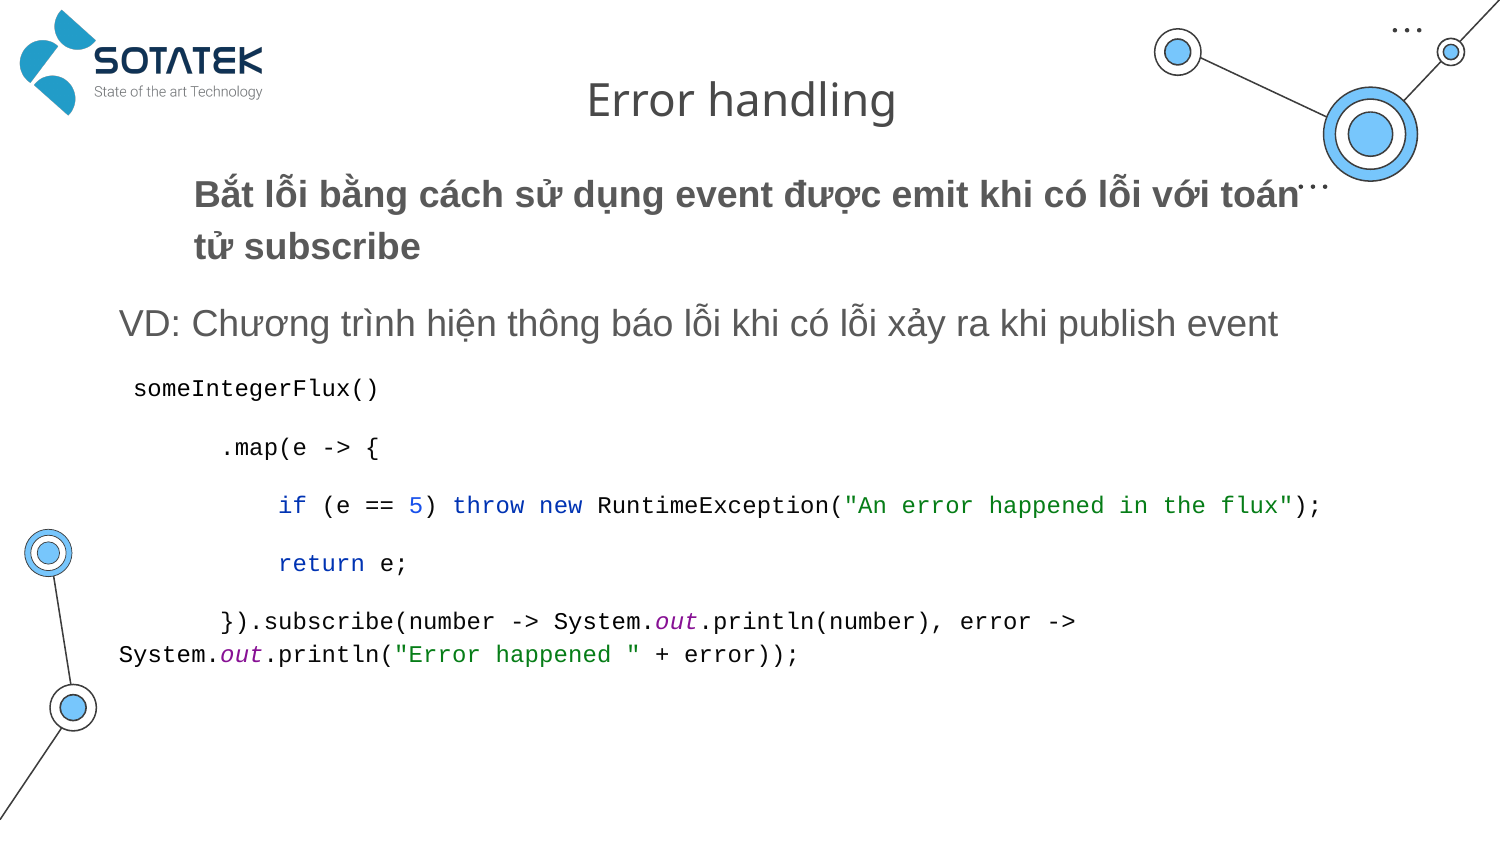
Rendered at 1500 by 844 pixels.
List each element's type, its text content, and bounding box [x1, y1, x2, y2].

picture [0, 0, 282, 126]
list Bắt lỗi bằng cách sử dụng event được emit khi có lỗi với toán tử subscribe VD: Chương trình hiện thông báo lỗi khi có lỗi xảy ra khi publish event someIntegerFlux() .map(e -> { if (e == 5) throw new RuntimeException("An error happened in the flux"); return e; }).subscribe(number -> System.out.println(number), error -> System.out.println("Error happened " + error)); [103, 189, 1350, 678]
title Error handling [323, 55, 1086, 150]
